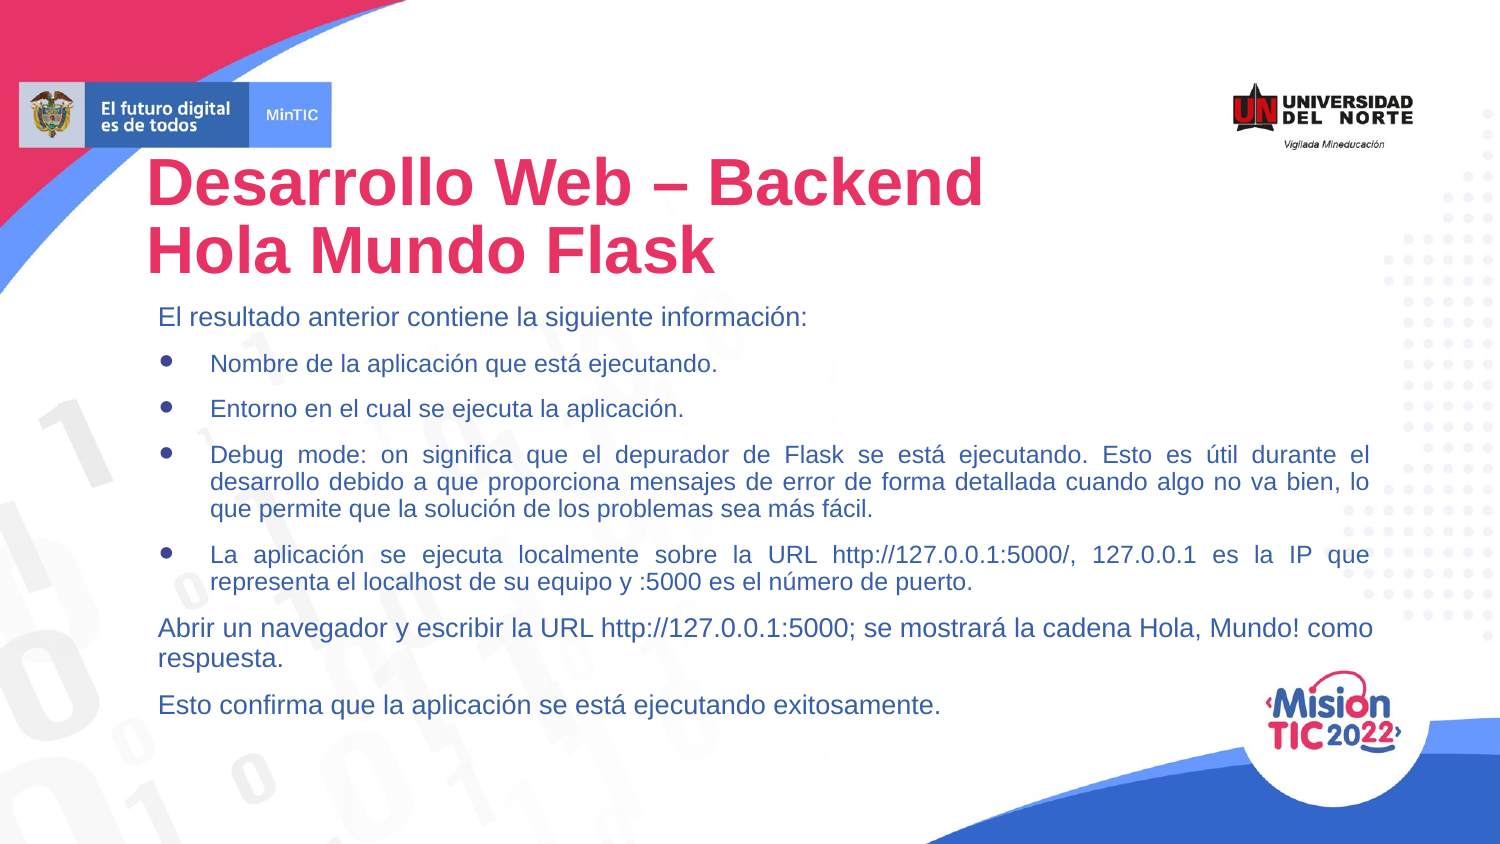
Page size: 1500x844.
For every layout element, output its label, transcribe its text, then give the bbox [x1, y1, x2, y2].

picture [0, 0, 1500, 844]
text_box Desarrollo Web – Backend Hola Mundo Flask [135, 114, 1373, 293]
text_box El resultado anterior contiene la siguiente información: Nombre de la aplicación que está ejecutando. Entorno en el cual se ejecuta la aplicación. Debug mode: on significa que el depurador de Flask se está ejecutando. Esto es útil durante el desarrollo debido a que proporciona mensajes de error de forma detallada cuando algo no va bien, lo que permite que la solución de los problemas sea más fácil. La aplicación se ejecuta localmente sobre la URL http://127.0.0.1:5000/, 127.0.0.1 es la IP que representa el localhost de su equipo y :5000 es el número de puerto. Abrir un navegador y escribir la URL http://127.0.0.1:5000; se mostrará la cadena Hola, Mundo! como respuesta. Esto confirma que la aplicación se está ejecutando exitosamente. [135, 297, 1373, 833]
